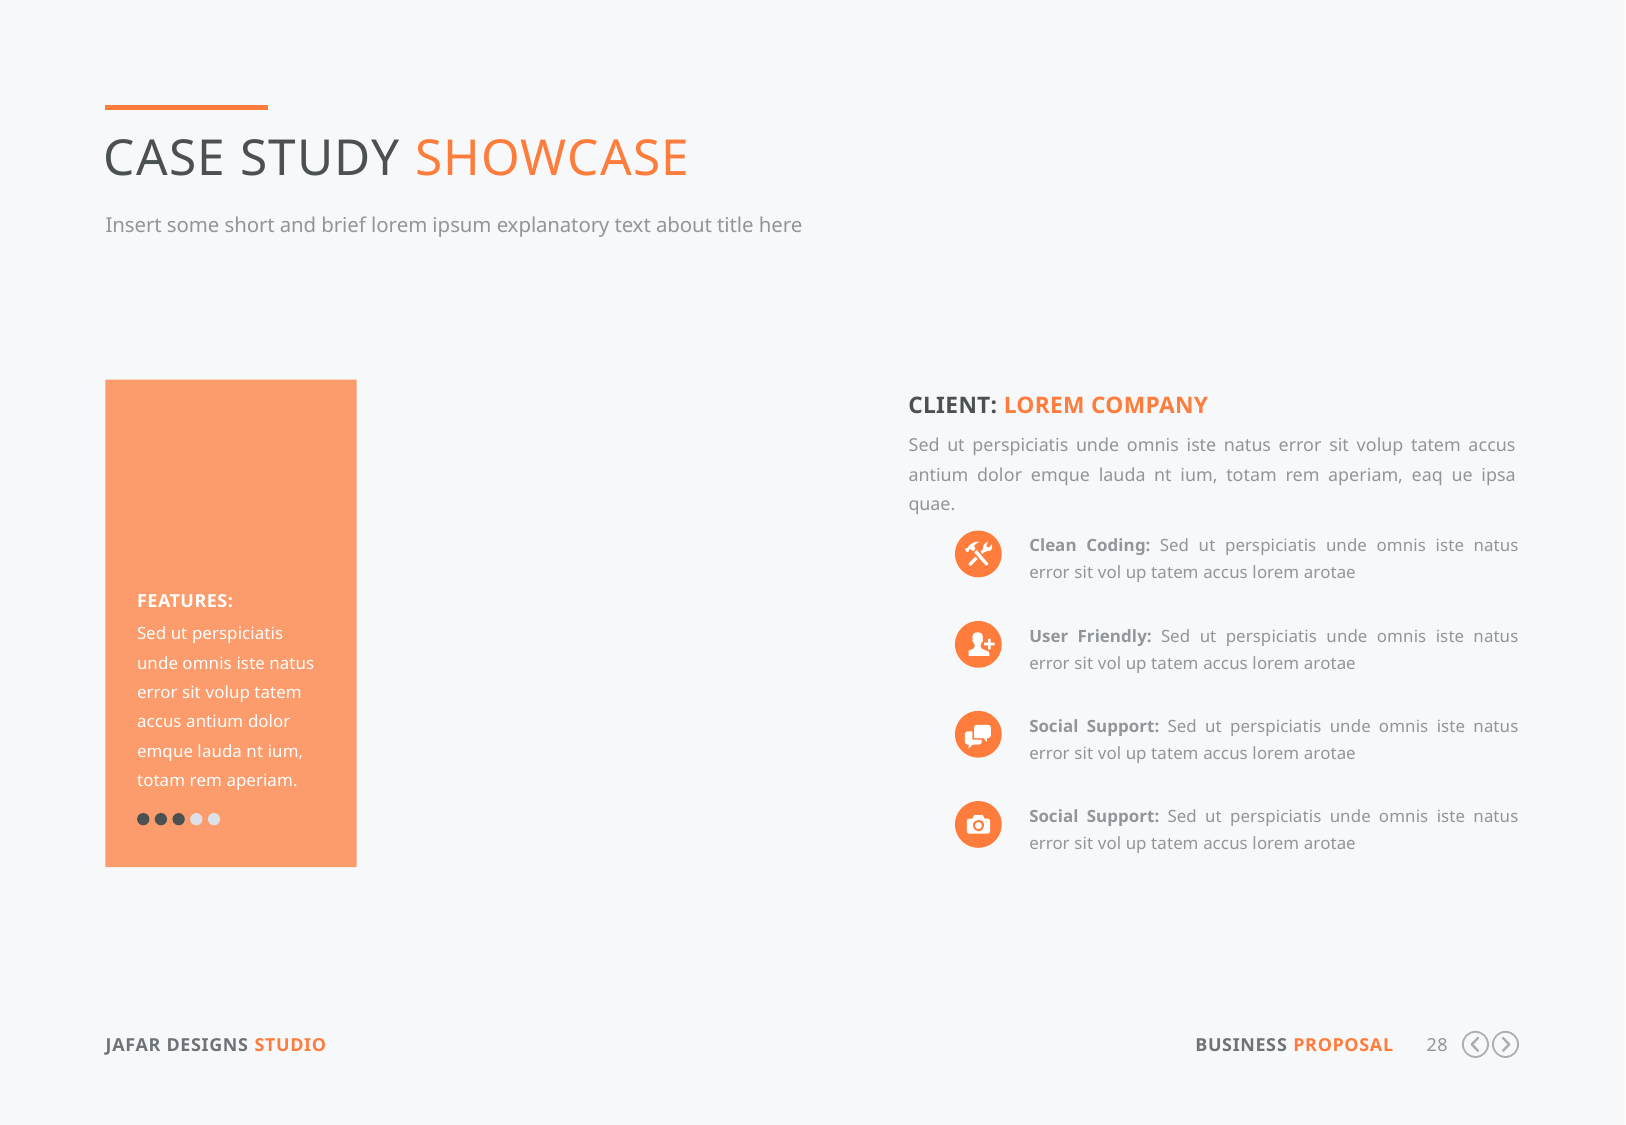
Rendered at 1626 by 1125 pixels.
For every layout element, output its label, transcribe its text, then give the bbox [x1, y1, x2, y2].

text_box Clean Coding: Sed ut perspiciatis unde omnis iste natus error sit vol up tatem accus lorem arotae [1029, 528, 1519, 583]
text_box Social Support: Sed ut perspiciatis unde omnis iste natus error sit vol up tatem accus lorem arotae [1029, 708, 1519, 763]
list Insert some short and brief lorem ipsum explanatory text about title here [105, 209, 1519, 241]
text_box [137, 812, 221, 826]
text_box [954, 801, 1002, 848]
picture [105, 379, 814, 868]
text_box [954, 530, 1002, 578]
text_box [954, 620, 1002, 668]
text_box Social Support: Sed ut perspiciatis unde omnis iste natus error sit vol up tatem accus lorem arotae [1029, 798, 1519, 853]
list Case study showcase [103, 125, 1518, 192]
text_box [954, 710, 1002, 758]
text_box Sed ut perspiciatis unde omnis iste natus error sit volup tatem accus antium dolor emque lauda nt ium, totam rem aperiam, eaq ue ipsa quae. [908, 426, 1518, 515]
text_box Client: Lorem Company [908, 379, 1519, 418]
text_box User Friendly: Sed ut perspiciatis unde omnis iste natus error sit vol up tatem accus lorem arotae [1029, 618, 1519, 673]
